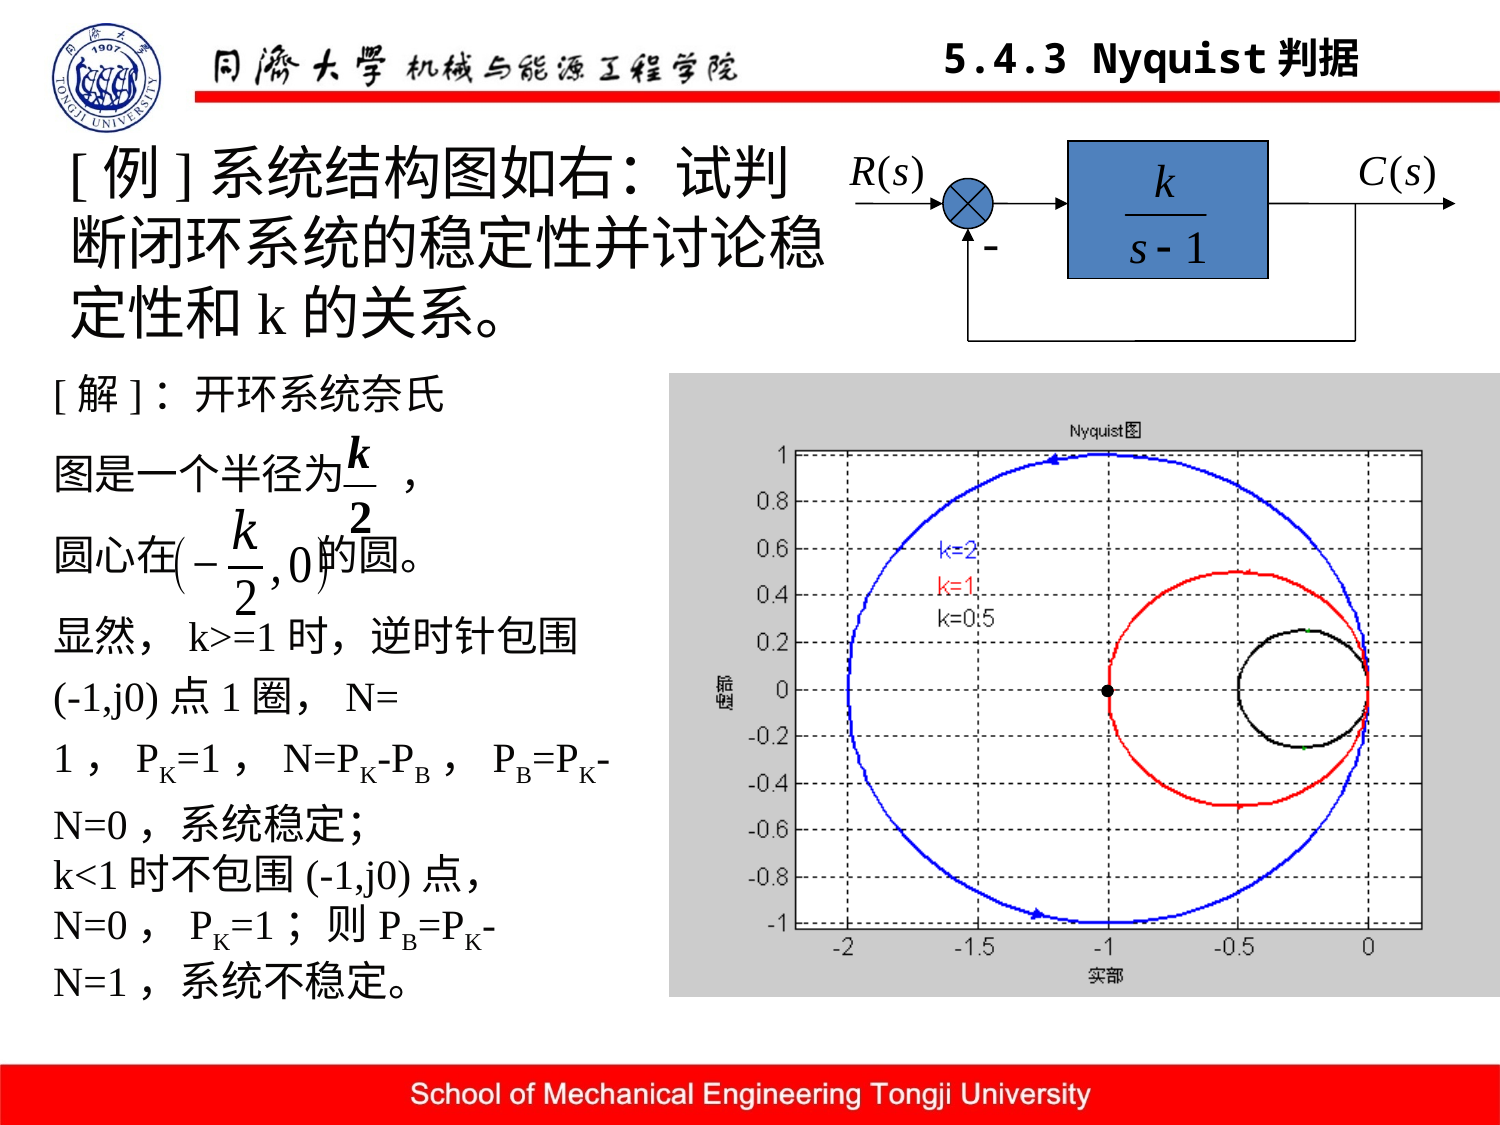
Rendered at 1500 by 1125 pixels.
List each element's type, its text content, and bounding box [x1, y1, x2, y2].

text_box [669, 373, 1500, 997]
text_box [54, 128, 1456, 354]
picture [0, 23, 1500, 1125]
text_box [解]：开环系统奈氏 图是一个半径为 ， 圆心在 的圆。 显然，k>=1时，逆时针包围 (-1,j0)点1圈，N= 1，PK=1，N=PK-PB，PB=PK-N=0，系统稳定； k<1时不包围(-1,j0)点， N=0，PK=1；则PB=PK-N=1，系统不稳定。 [53, 361, 615, 1013]
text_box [336, 420, 387, 545]
text_box 5.4.3 Nyquist判据 [832, 34, 1471, 90]
